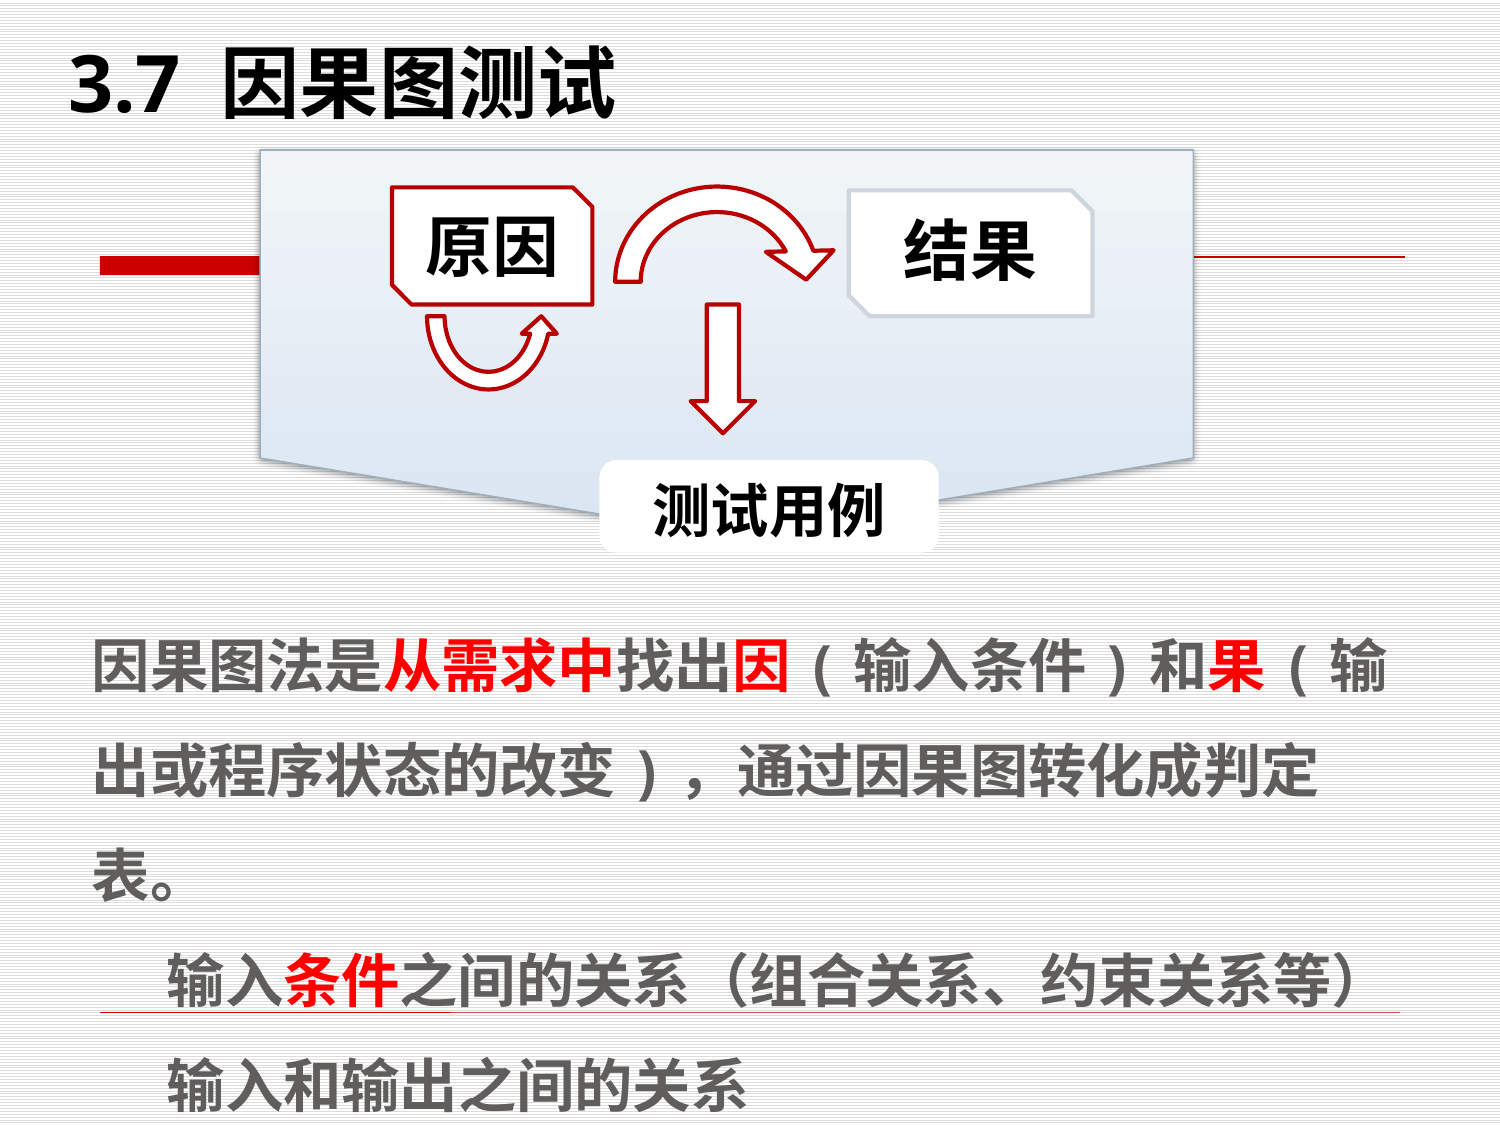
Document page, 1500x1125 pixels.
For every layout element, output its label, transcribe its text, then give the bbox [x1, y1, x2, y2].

text_box 结果 [846, 188, 1095, 319]
text_box 因果图法是从需求中找出因(输入条件)和果(输出或程序状态的改变)，通过因果图转化成判定表。 输入条件之间的关系（组合关系、约束关系等） 输入和输出之间的关系 [77, 586, 1436, 1125]
text_box [613, 184, 836, 284]
text_box 3.7 因果图测试 [53, 0, 1366, 136]
text_box [424, 314, 559, 392]
text_box 测试用例 [599, 459, 939, 553]
text_box [688, 302, 758, 436]
text_box [259, 149, 1195, 515]
text_box 原因 [389, 185, 595, 307]
